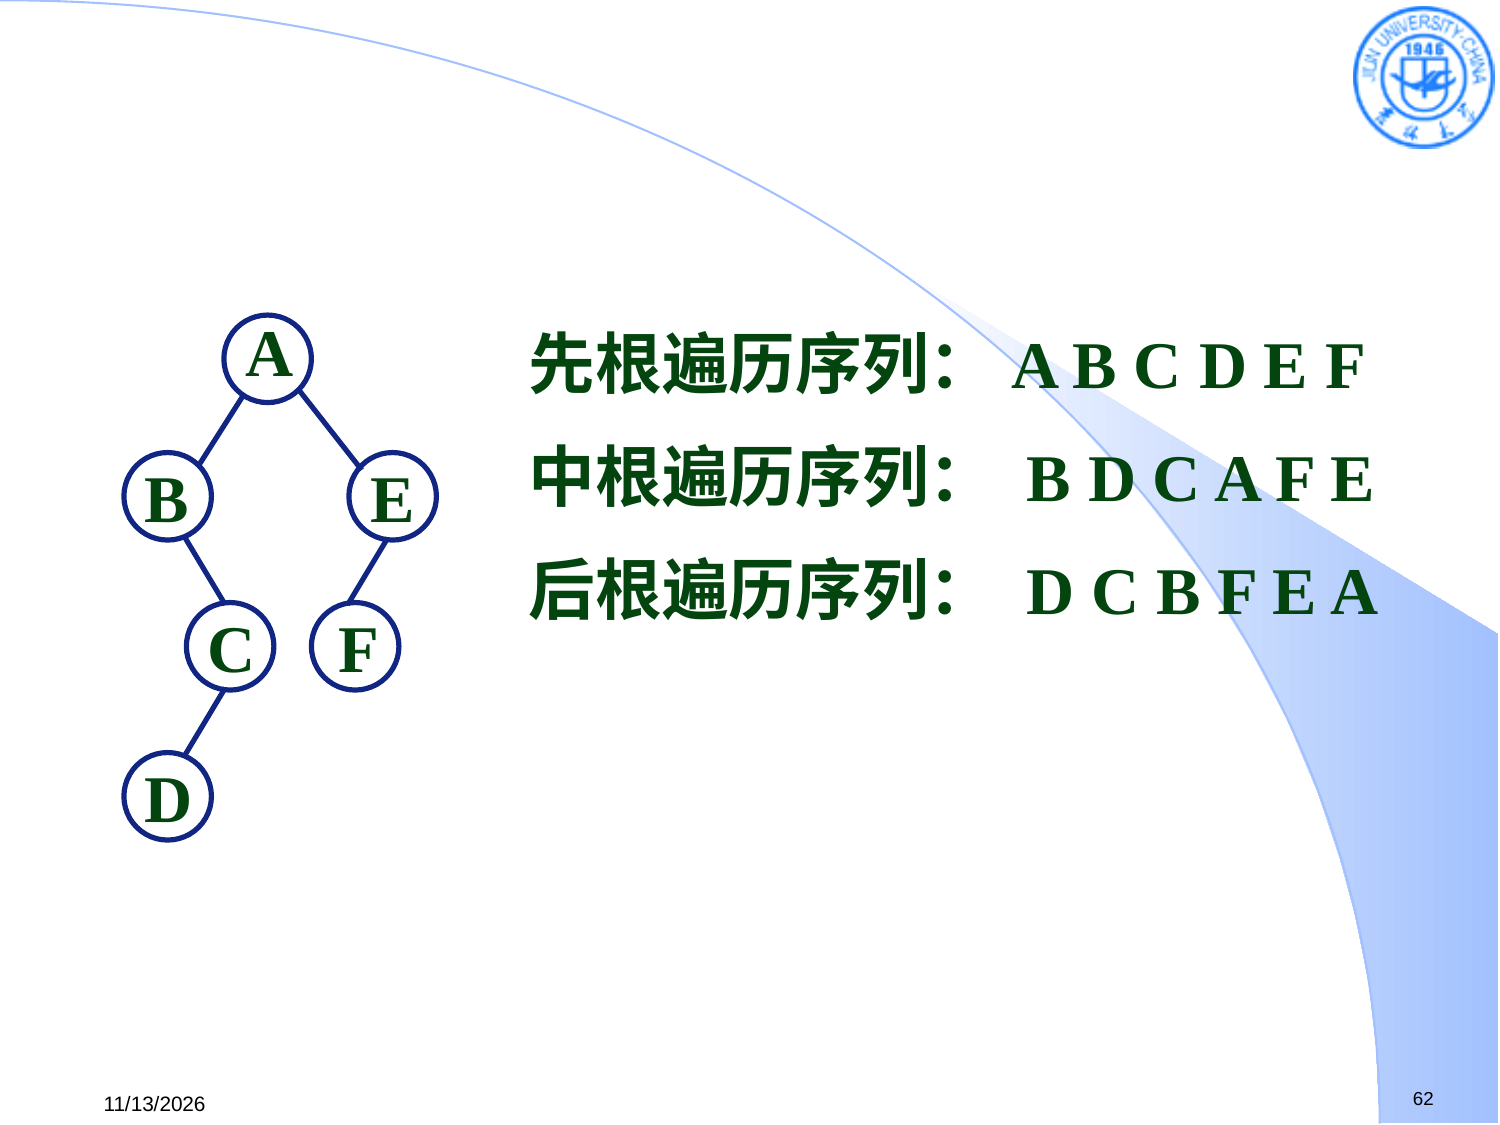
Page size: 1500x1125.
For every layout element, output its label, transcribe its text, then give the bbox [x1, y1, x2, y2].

picture [1353, 6, 1495, 149]
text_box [123, 302, 437, 844]
text_box 先根遍历序列：A B C D E F 中根遍历序列： B D C A F E 后根遍历序列： D C B F E A [513, 314, 1439, 636]
